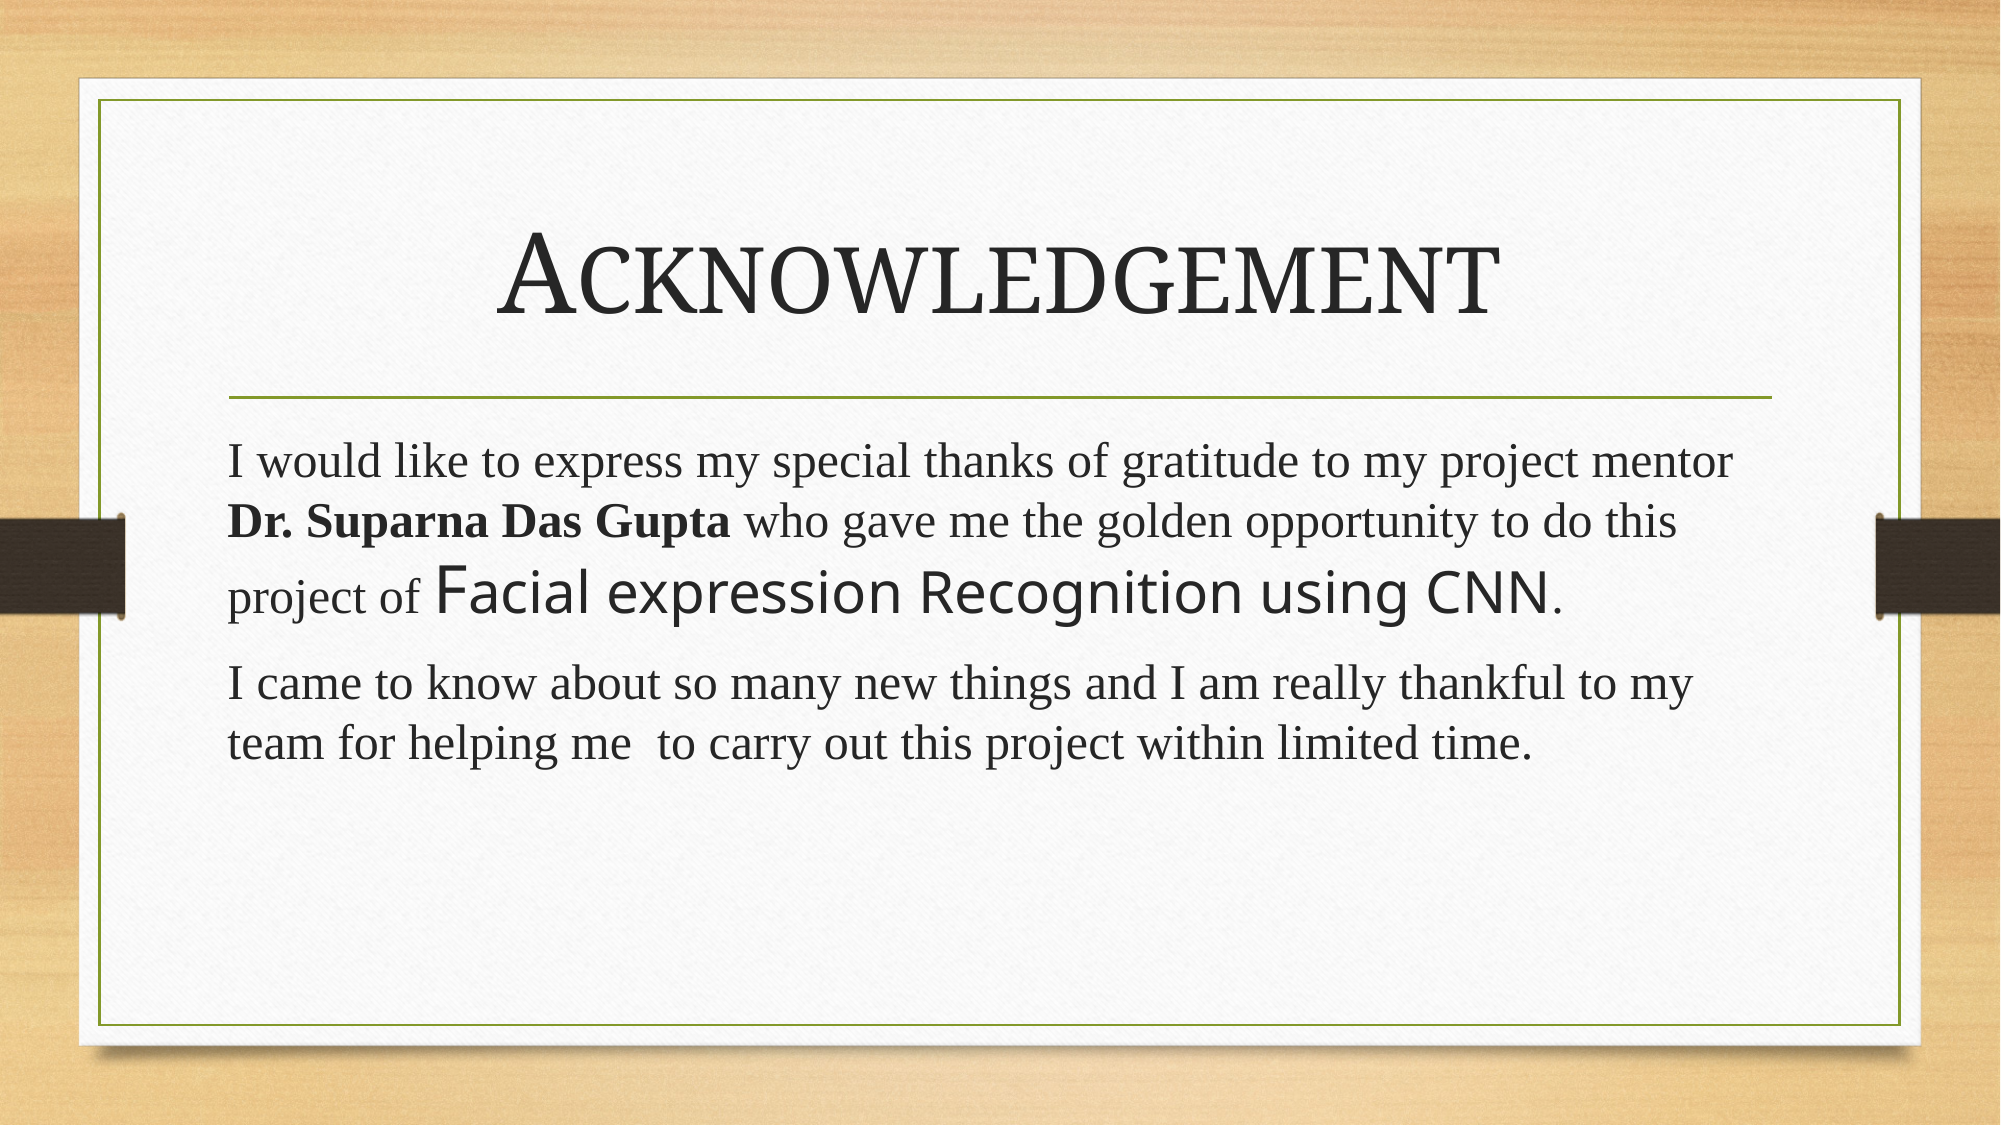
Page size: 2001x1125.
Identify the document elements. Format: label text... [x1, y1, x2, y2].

picture [0, 0, 2001, 1125]
title ACKNOWLEDGEMENT [212, 161, 1788, 375]
list I would like to express my special thanks of gratitude to my project mentor Dr. Suparna Das Gupta who gave me the golden opportunity to do this project of Facial expression Recognition using CNN. I came to know about so many new things and I am really thankful to my team for helping me to carry out this project within limited time. [212, 419, 1788, 964]
